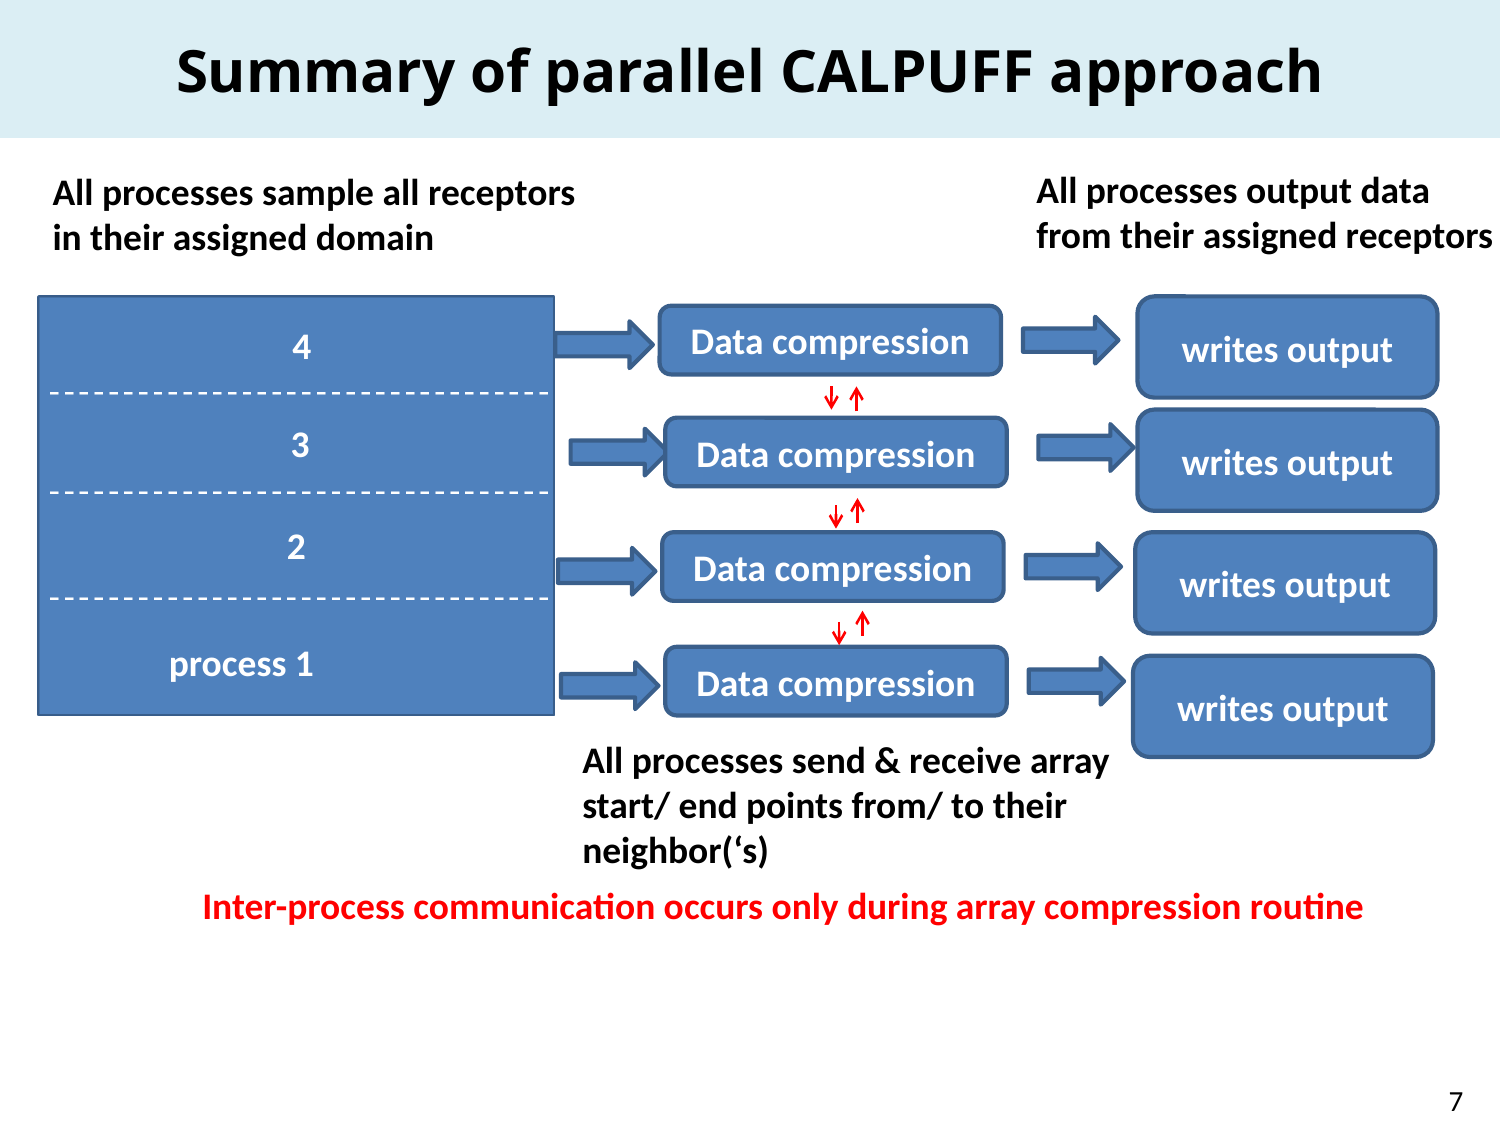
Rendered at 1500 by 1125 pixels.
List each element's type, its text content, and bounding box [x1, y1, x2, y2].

text_box writes output [1130, 653, 1436, 760]
text_box [559, 319, 655, 371]
text_box [559, 660, 661, 712]
text_box [559, 545, 658, 597]
text_box All processes output data from their assigned receptors [1021, 158, 1500, 264]
text_box [1020, 314, 1121, 366]
text_box All processes send & receive array start/ end points from/ to their neighbor(‘s) [567, 728, 1133, 777]
text_box Inter-process communication occurs only during array compression routine [187, 874, 1408, 935]
text_box writes output [1133, 530, 1438, 636]
text_box [1023, 541, 1124, 593]
text_box All processes send & receive array start/ end points from/ to their neighbor(‘s) [567, 787, 1133, 874]
picture [37, 294, 555, 716]
text_box Data compression [660, 530, 1006, 603]
text_box Data compression [657, 303, 1004, 374]
text_box [568, 426, 663, 478]
text_box 7 [1433, 1074, 1494, 1125]
text_box [1026, 655, 1127, 707]
text_box Data compression [663, 644, 1009, 718]
text_box writes output [1135, 294, 1440, 400]
text_box Summary of parallel CALPUFF approach [0, 0, 1500, 138]
text_box All processes sample all receptors in their assigned domain [37, 160, 605, 266]
text_box [1036, 422, 1136, 473]
text_box writes output [1135, 407, 1440, 513]
text_box Data compression [663, 415, 1009, 489]
